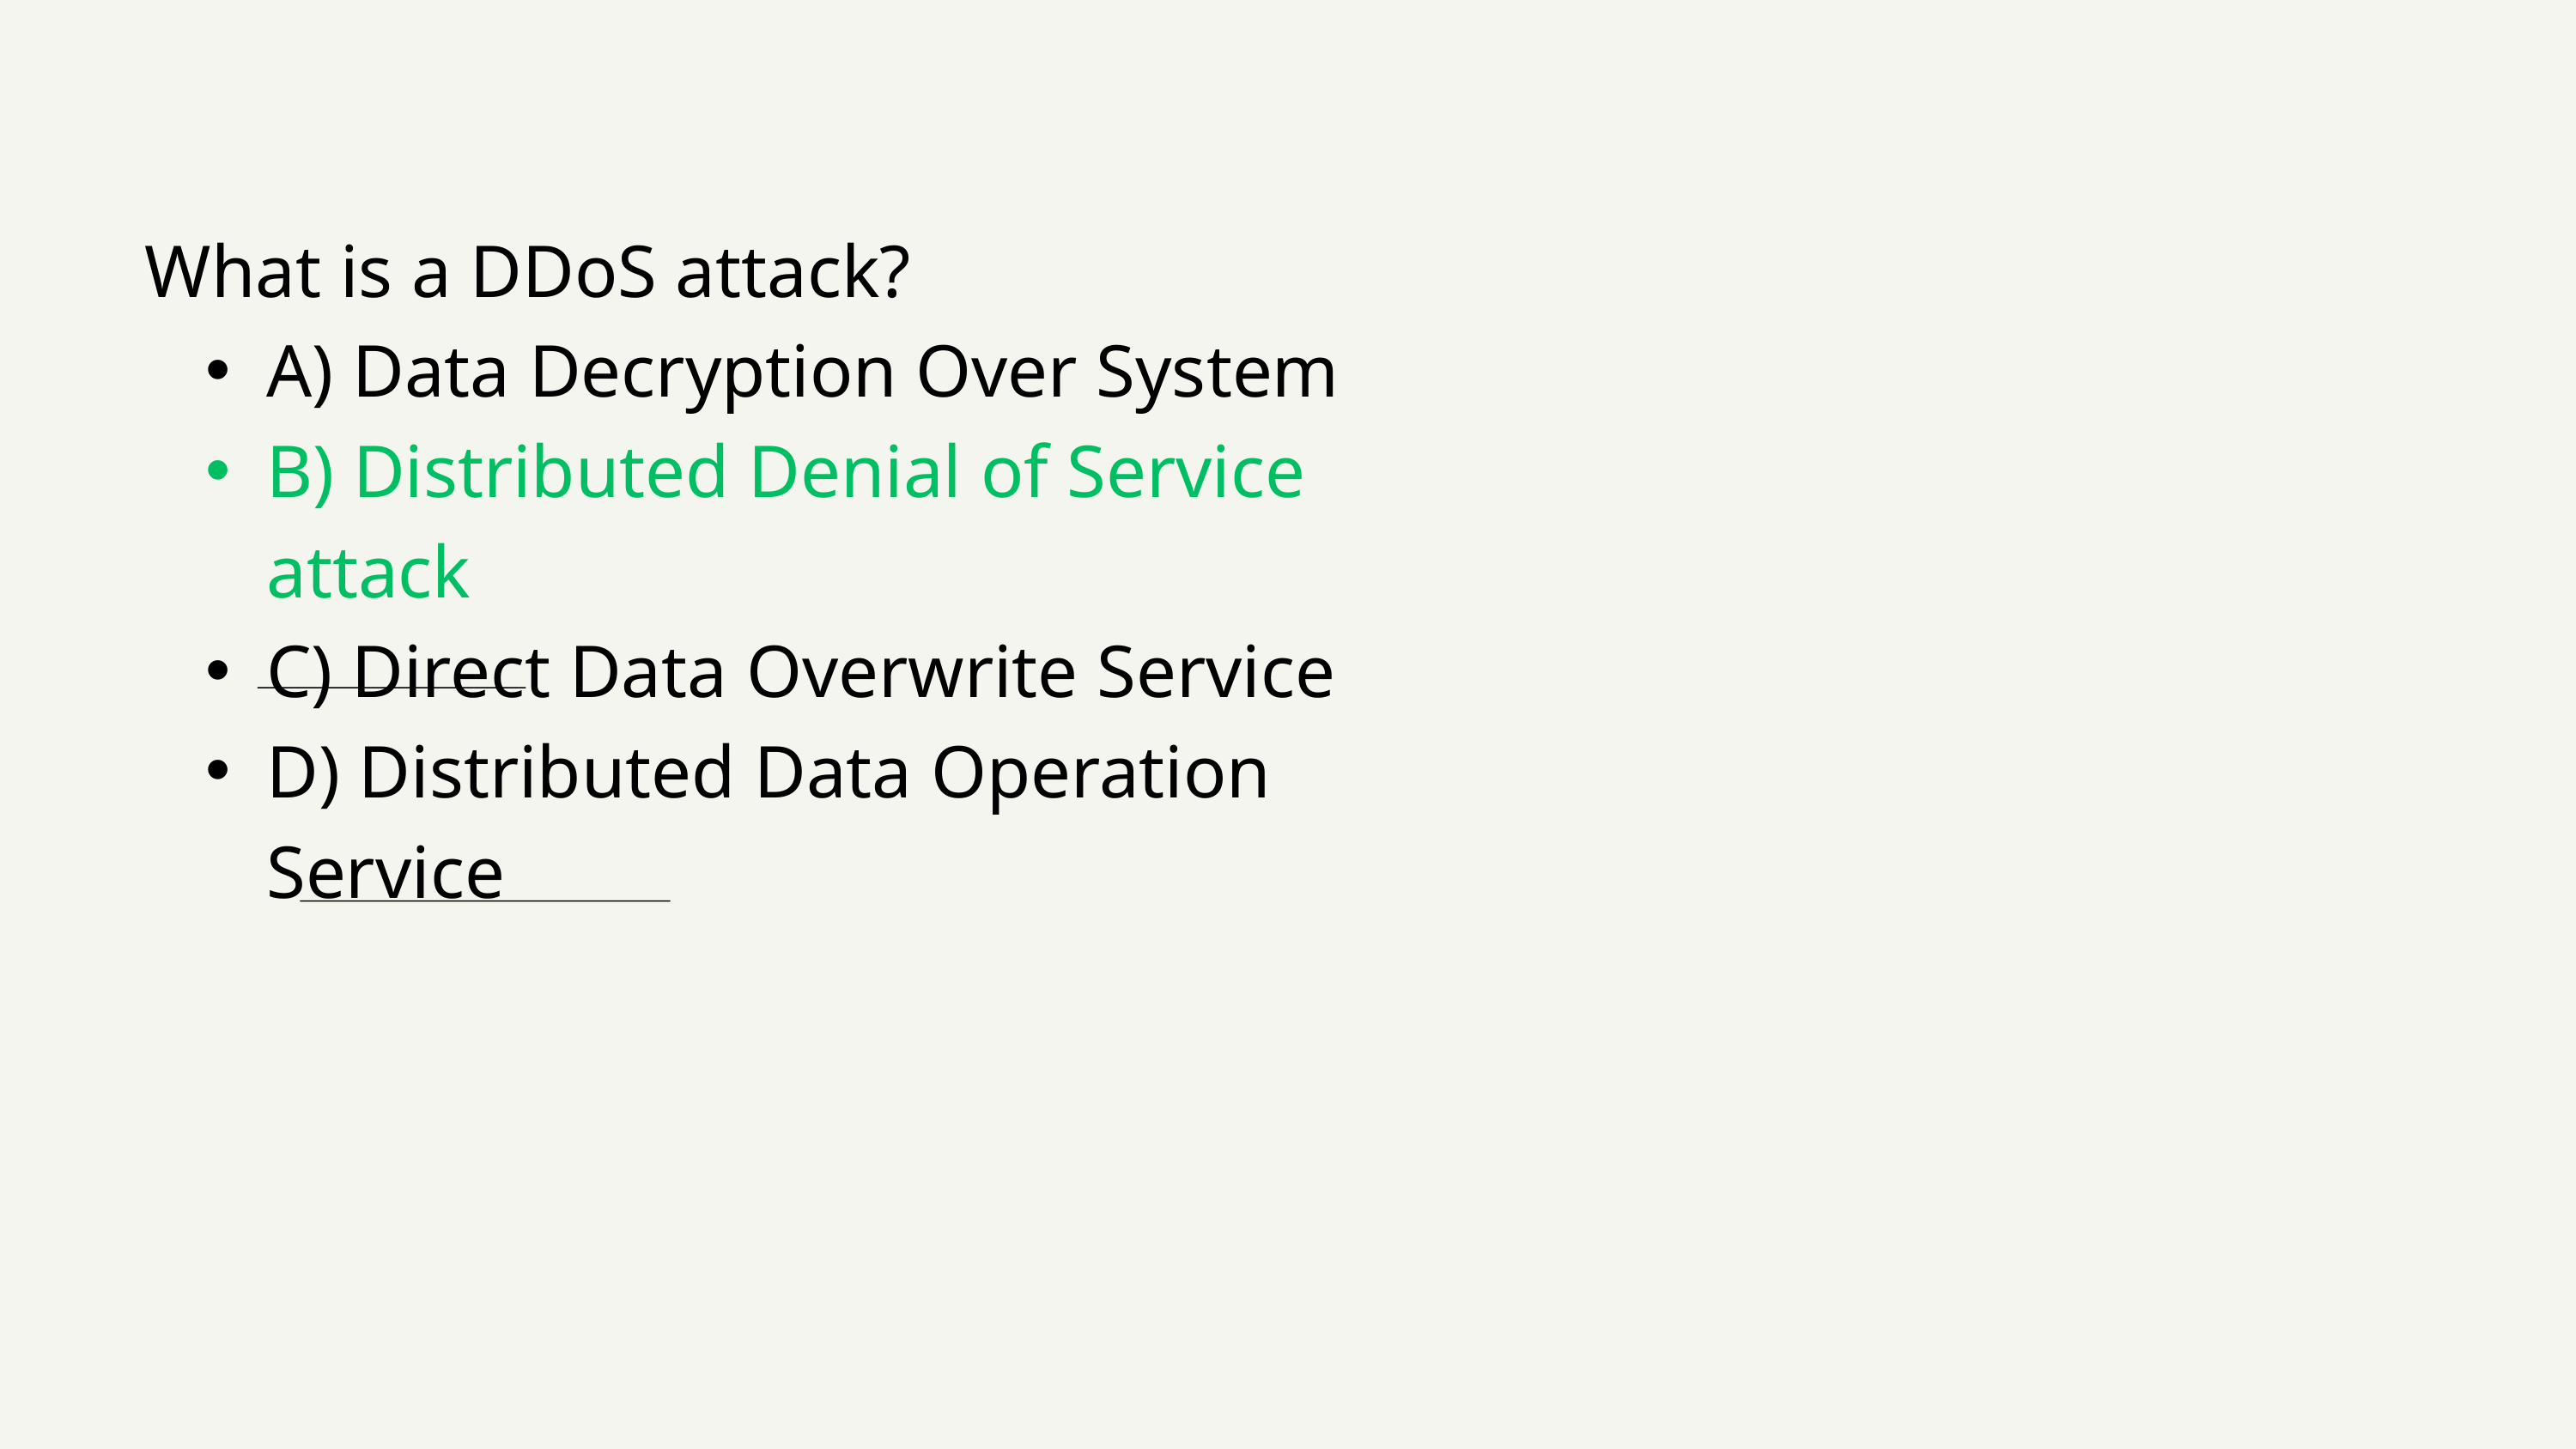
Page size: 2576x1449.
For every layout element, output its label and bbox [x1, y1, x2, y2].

text_box [144, 223, 1426, 1203]
